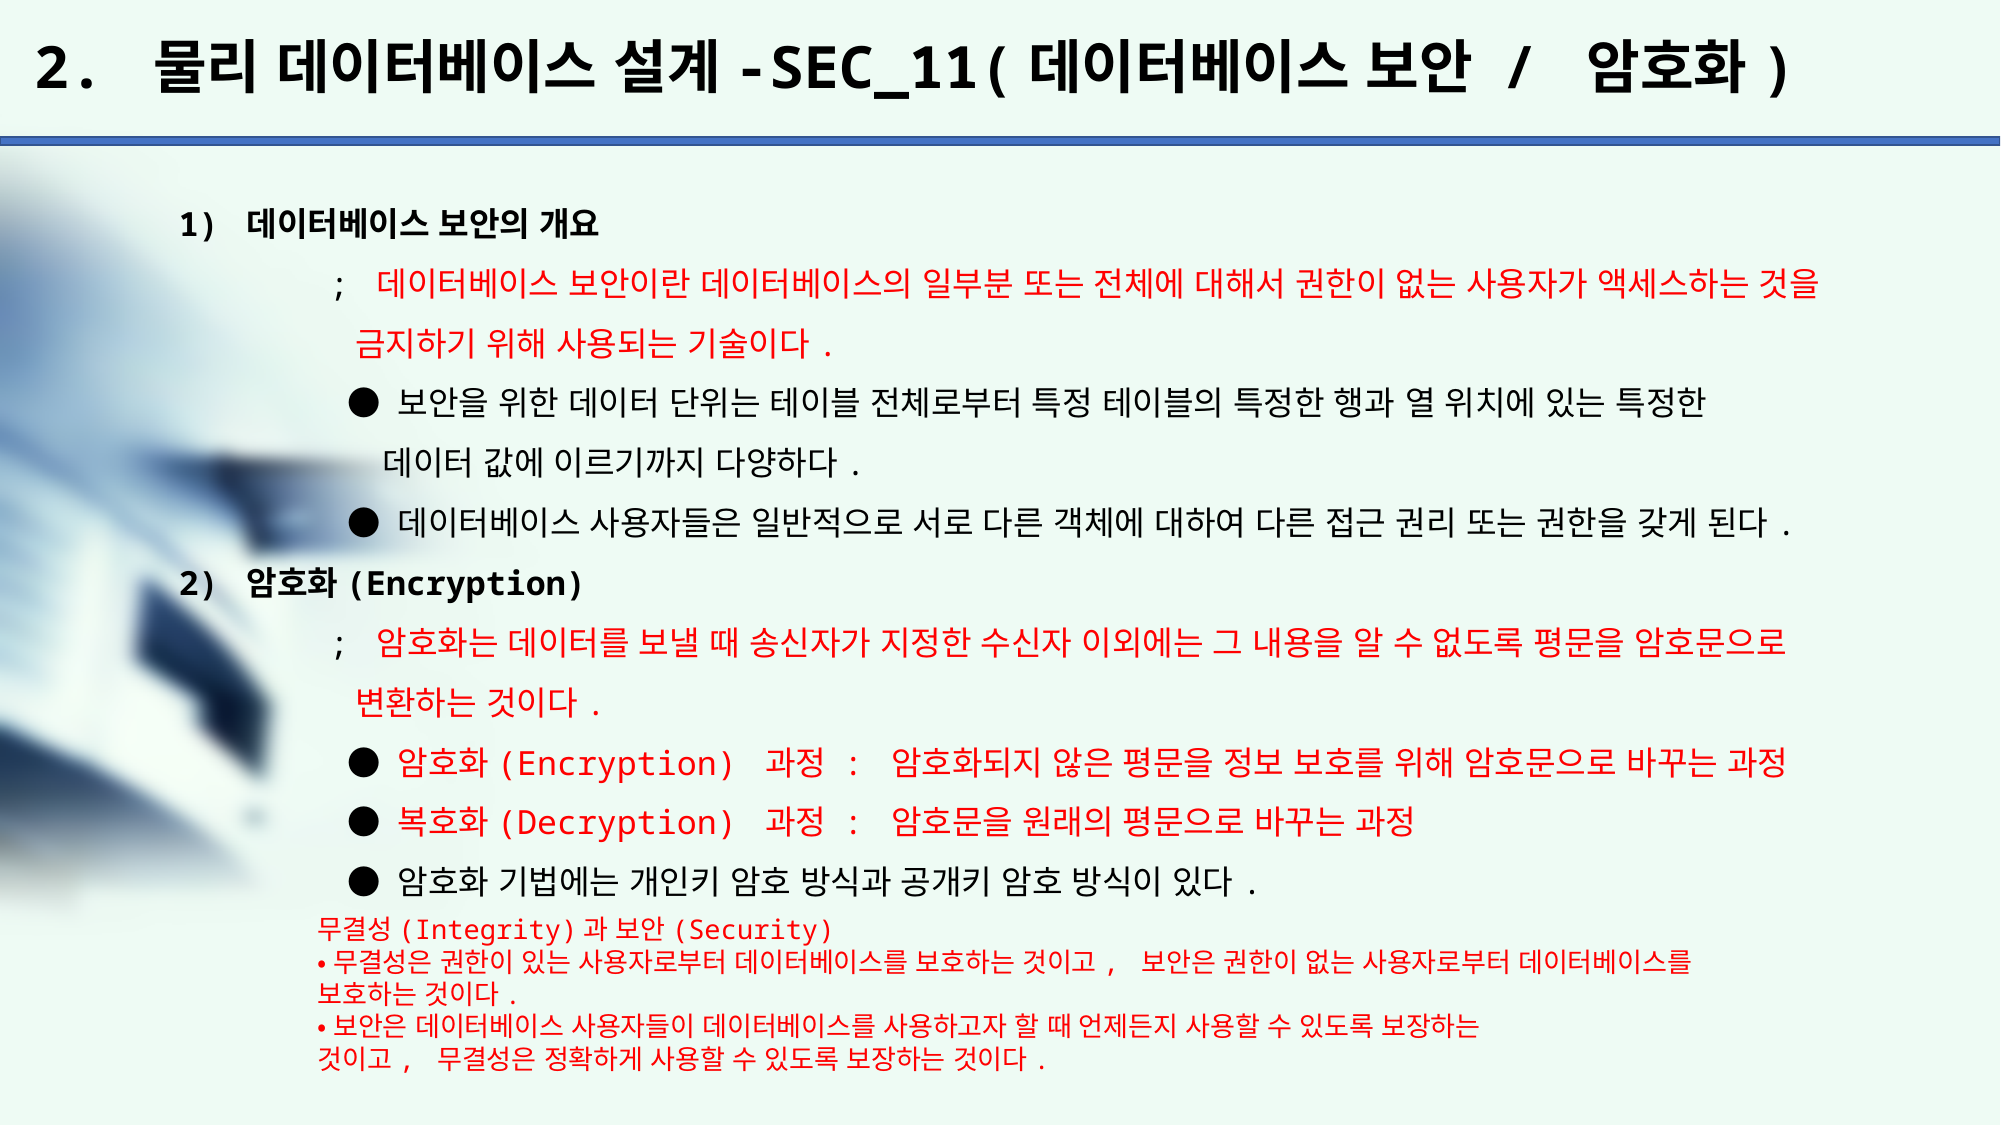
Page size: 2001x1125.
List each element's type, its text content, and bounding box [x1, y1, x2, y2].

title 2. 물리 데이터베이스 설계-SEC_11(데이터베이스 보안 / 암호화) [19, 14, 1922, 126]
text_box 1) 데이터베이스 보안의 개요 ; 데이터베이스 보안이란 데이터베이스의 일부분 또는 전체에 대해서 권한이 없는 사용자가 액세스하는 것을 금지하기 위해 사용되는 기술이다. ● 보안을 위한 데이터 단위는 테이블 전체로부터 특정 테이블의 특정한 행과 열 위치에 있는 특정한 데이터 값에 이르기까지 다양하다. ● 데이터베이스 사용자들은 일반적으로 서로 다른 객체에 대하여 다른 접근 권리 또는 권한을 갖게 된다. 2) 암호화(Encryption) ; 암호화는 데이터를 보낼 때 송신자가 지정한 수신자 이외에는 그 내용을 알 수 없도록 평문을 암호문으로 변환하는 것이다. ● 암호화(Encryption) 과정 : 암호화되지 않은 평문을 정보 보호를 위해 암호문으로 바꾸는 과정 ● 복호화(Decryption) 과정 : 암호문을 원래의 평문으로 바꾸는 과정 ● 암호화 기법에는 개인키 암호 방식과 공개키 암호 방식이 있다. [163, 175, 1969, 1089]
picture [0, 0, 2000, 136]
picture [0, 146, 2000, 1125]
text_box 무결성(Integrity)과 보안(Security) •무결성은 권한이 있는 사용자로부터 데이터베이스를 보호하는 것이고, 보안은 권한이 없는 사용자로부터 데이터베이스를 보호하는 것이다. •보안은 데이터베이스 사용자들이 데이터베이스를 사용하고자 할 때 언제든지 사용할 수 있도록 보장하는 것이고, 무결성은 정확하게 사용할 수 있도록 보장하는 것이다. [303, 905, 1745, 1083]
